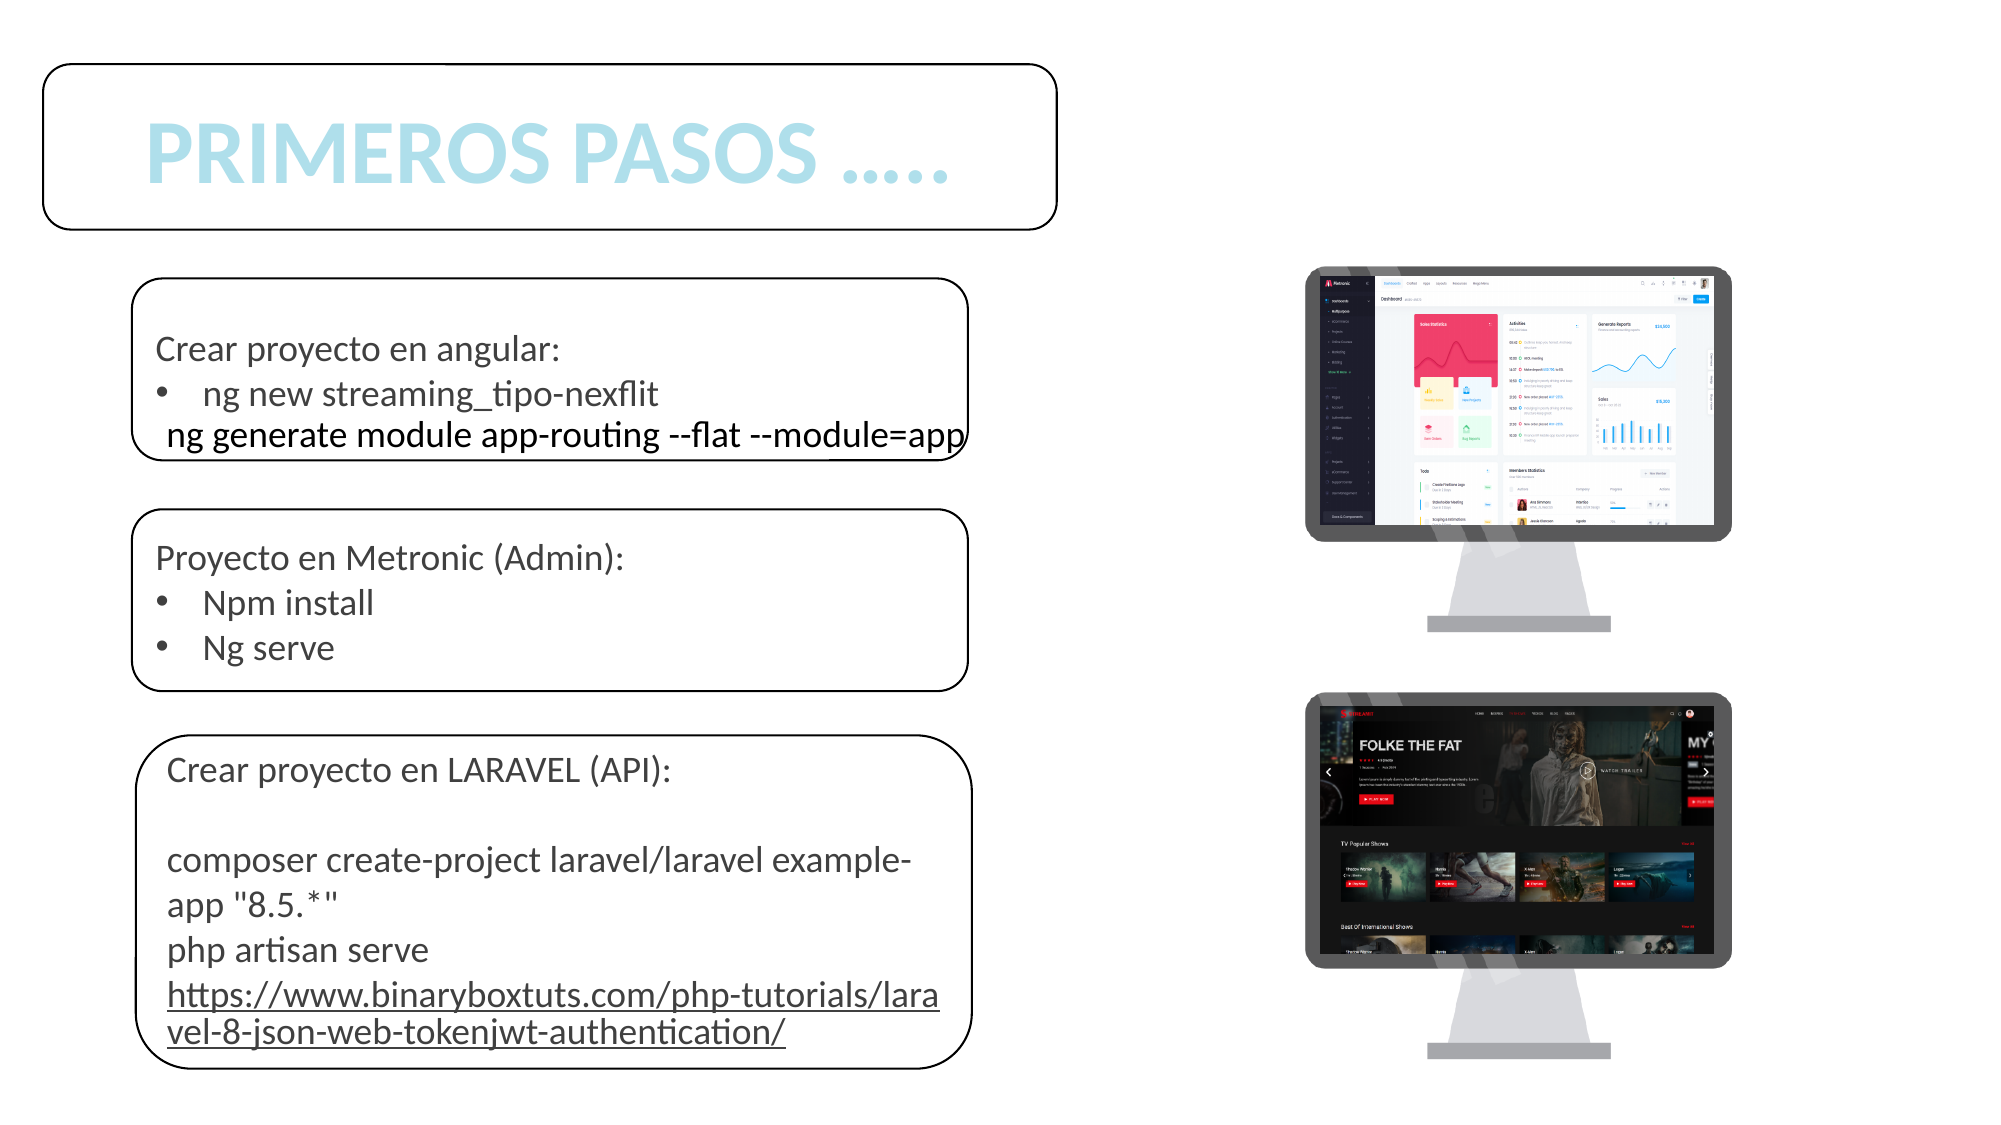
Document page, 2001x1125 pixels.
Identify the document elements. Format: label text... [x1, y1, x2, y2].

text_box PRIMEROS PASOS ….. [42, 63, 1058, 231]
text_box Crear proyecto en angular: ng new streaming_tipo-nexflit [130, 277, 969, 460]
text_box ng generate module app-routing --flat --module=app [151, 402, 981, 463]
text_box Proyecto en Metronic (Admin): Npm install Ng serve [130, 508, 969, 693]
text_box Crear proyecto en LARAVEL (API): composer create-project laravel/laravel example-app "8.5.*" php artisan serve https://www.binaryboxtuts.com/php-tutorials/laravel-8-json-web-tokenjwt-authentication/ [134, 734, 973, 1070]
picture [1305, 215, 1732, 1069]
